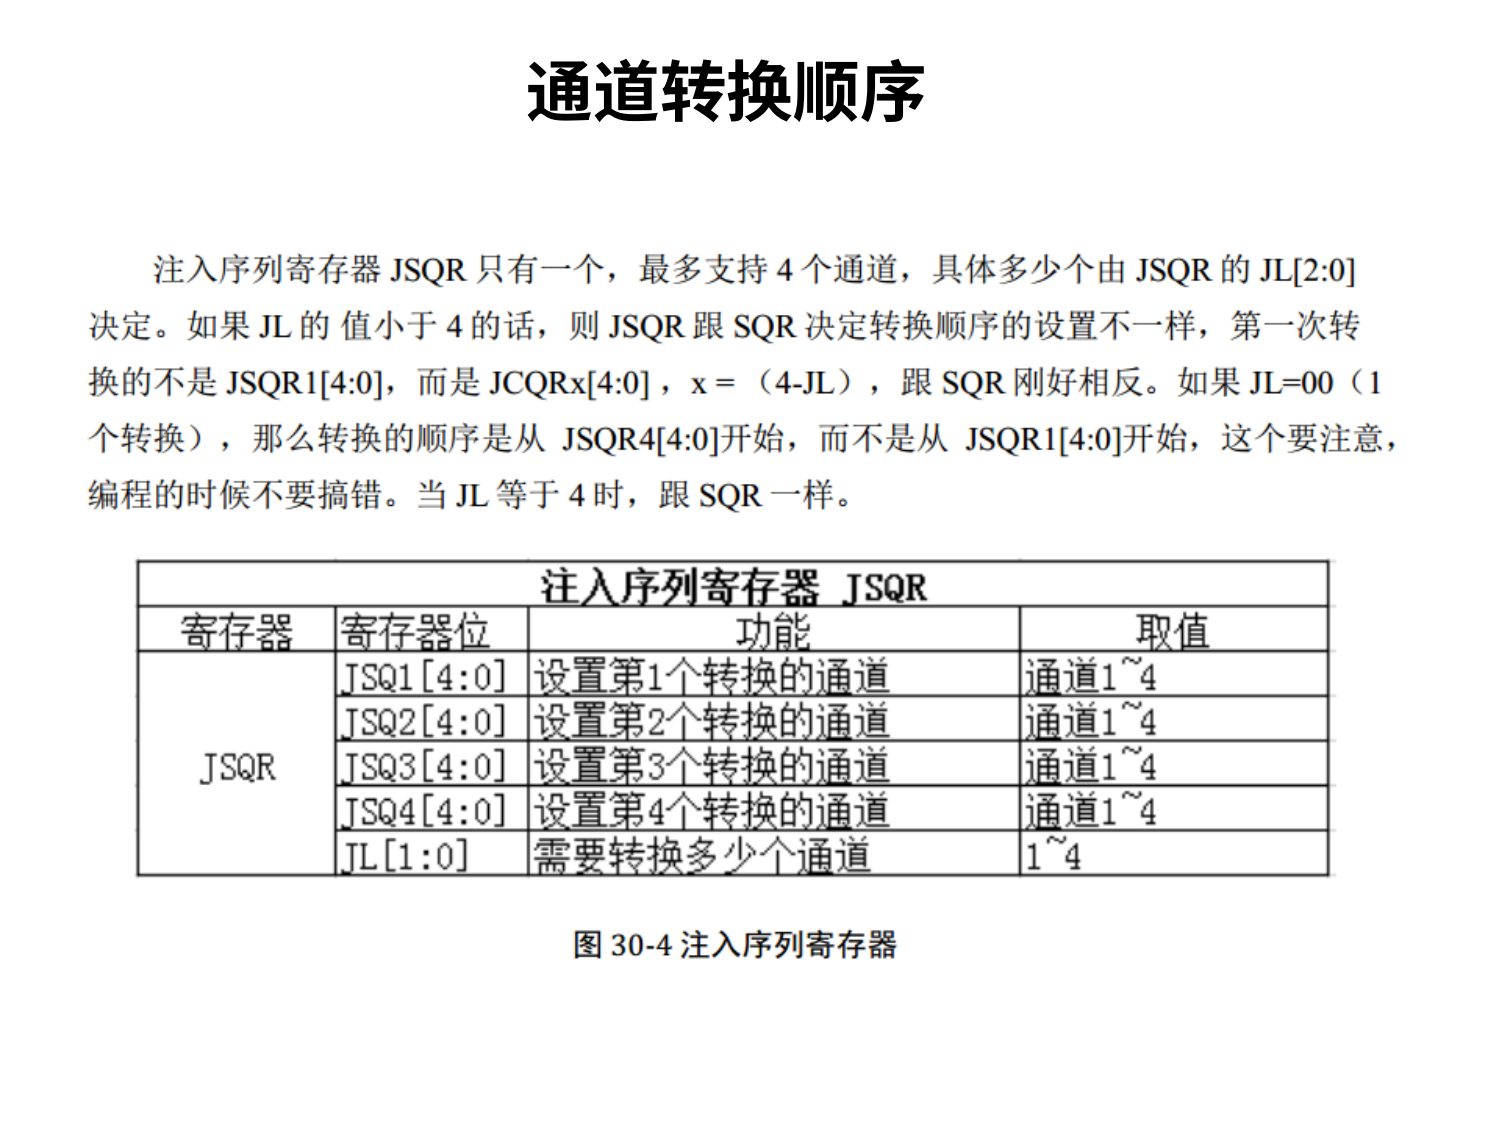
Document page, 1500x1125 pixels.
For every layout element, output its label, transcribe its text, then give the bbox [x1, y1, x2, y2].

picture [79, 231, 1418, 976]
text_box 通道转换顺序 [254, 42, 1200, 138]
